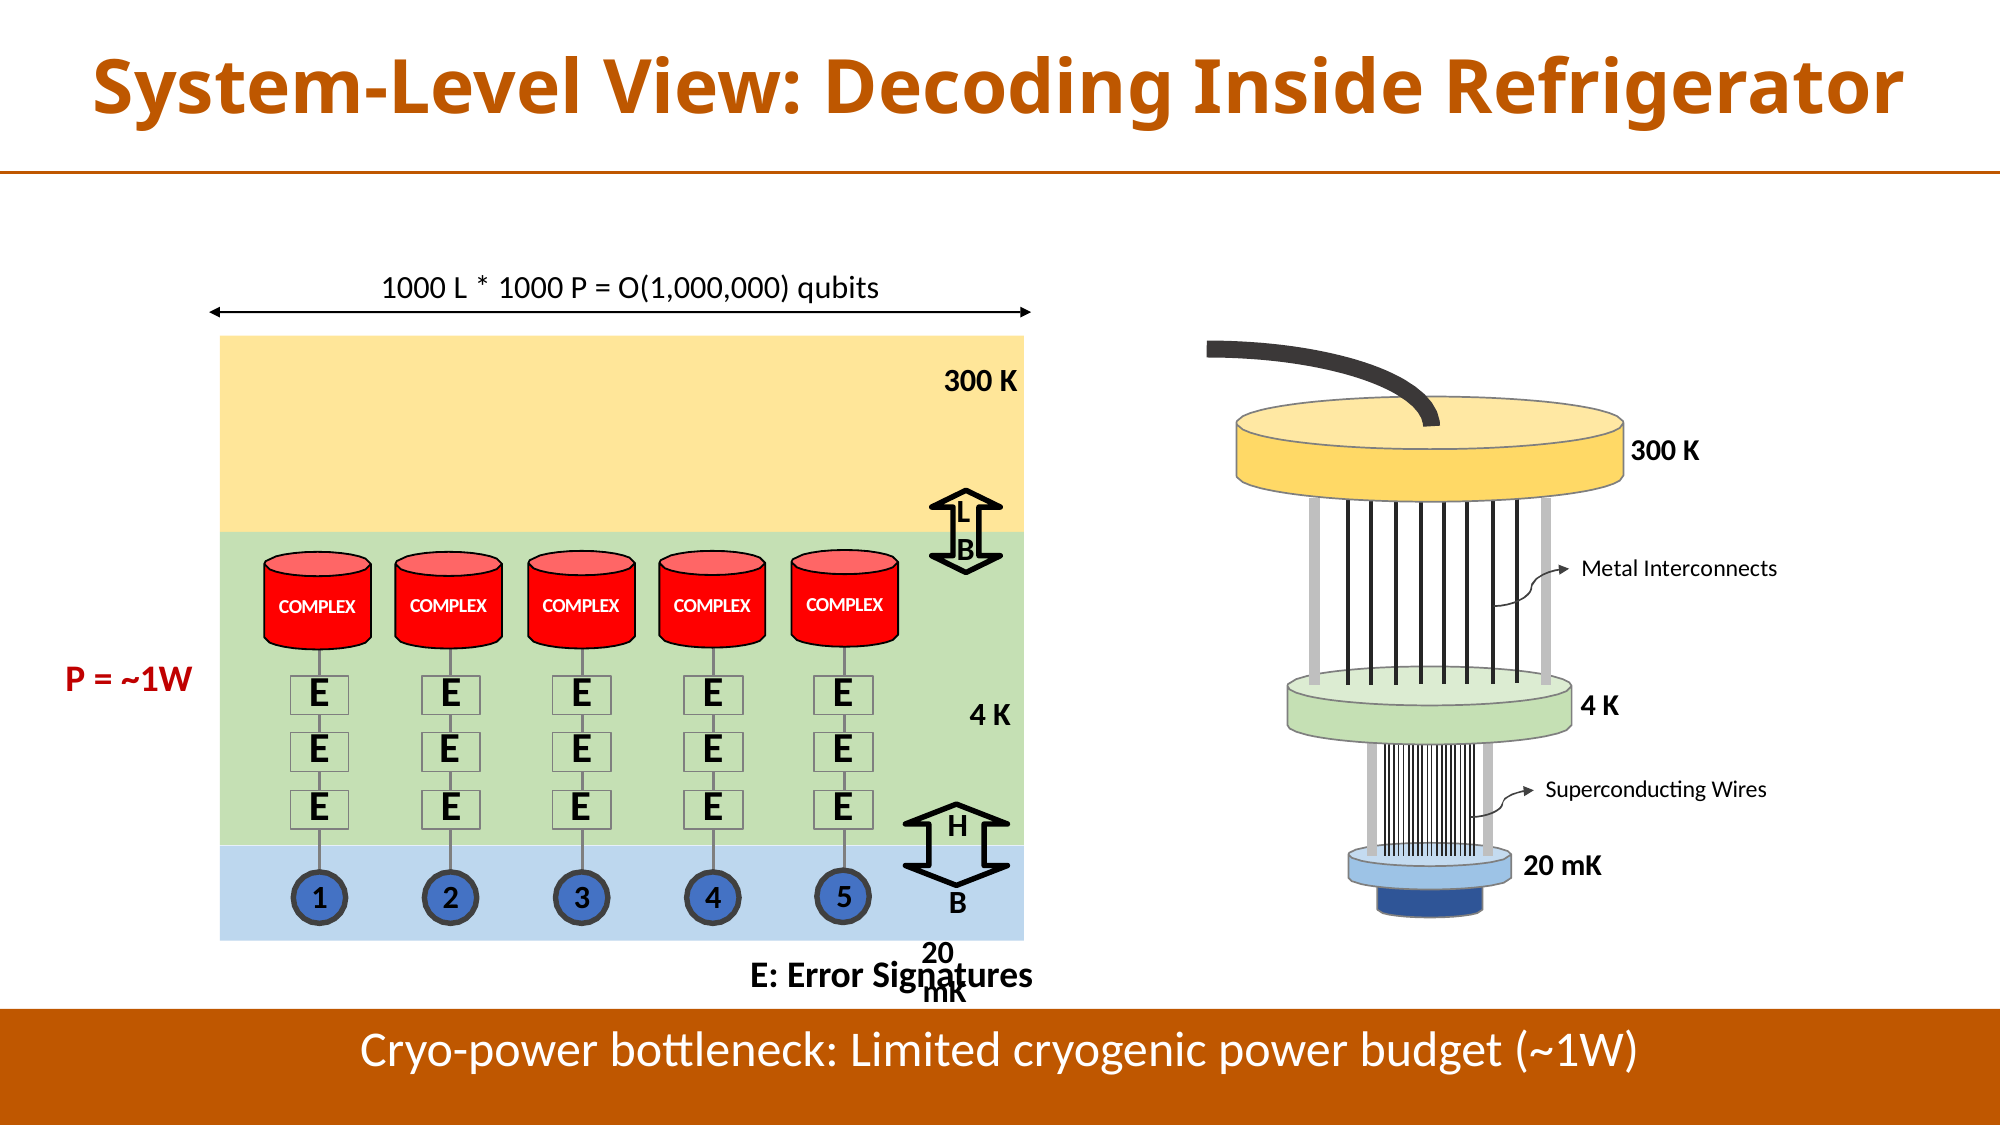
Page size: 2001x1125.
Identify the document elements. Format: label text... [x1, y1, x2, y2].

text_box Superconducting Wires [1629, 772, 1772, 803]
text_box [219, 335, 1025, 941]
text_box 300 K [1629, 427, 1703, 467]
text_box Cryo-power bottleneck: Limited cryogenic power budget (~1W) [0, 1008, 2000, 1125]
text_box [263, 550, 1011, 889]
text_box [35, 576, 209, 721]
text_box [209, 306, 378, 318]
text_box Metal Interconnects [1629, 550, 1778, 582]
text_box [1235, 395, 1625, 919]
text_box [1019, 306, 1032, 318]
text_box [658, 549, 767, 649]
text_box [790, 548, 900, 648]
text_box E: Error Signatures [748, 949, 1039, 995]
text_box P = ~1W [63, 652, 196, 700]
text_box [394, 550, 504, 650]
text_box H B 20 mK [920, 995, 1010, 1009]
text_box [527, 549, 637, 650]
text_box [1198, 340, 1570, 819]
text_box 1000 L * 1000 P = O(1,000,000) qubits 300 K [378, 263, 1019, 334]
text_box System-Level View: Decoding Inside Refrigerator [13, 6, 1987, 171]
